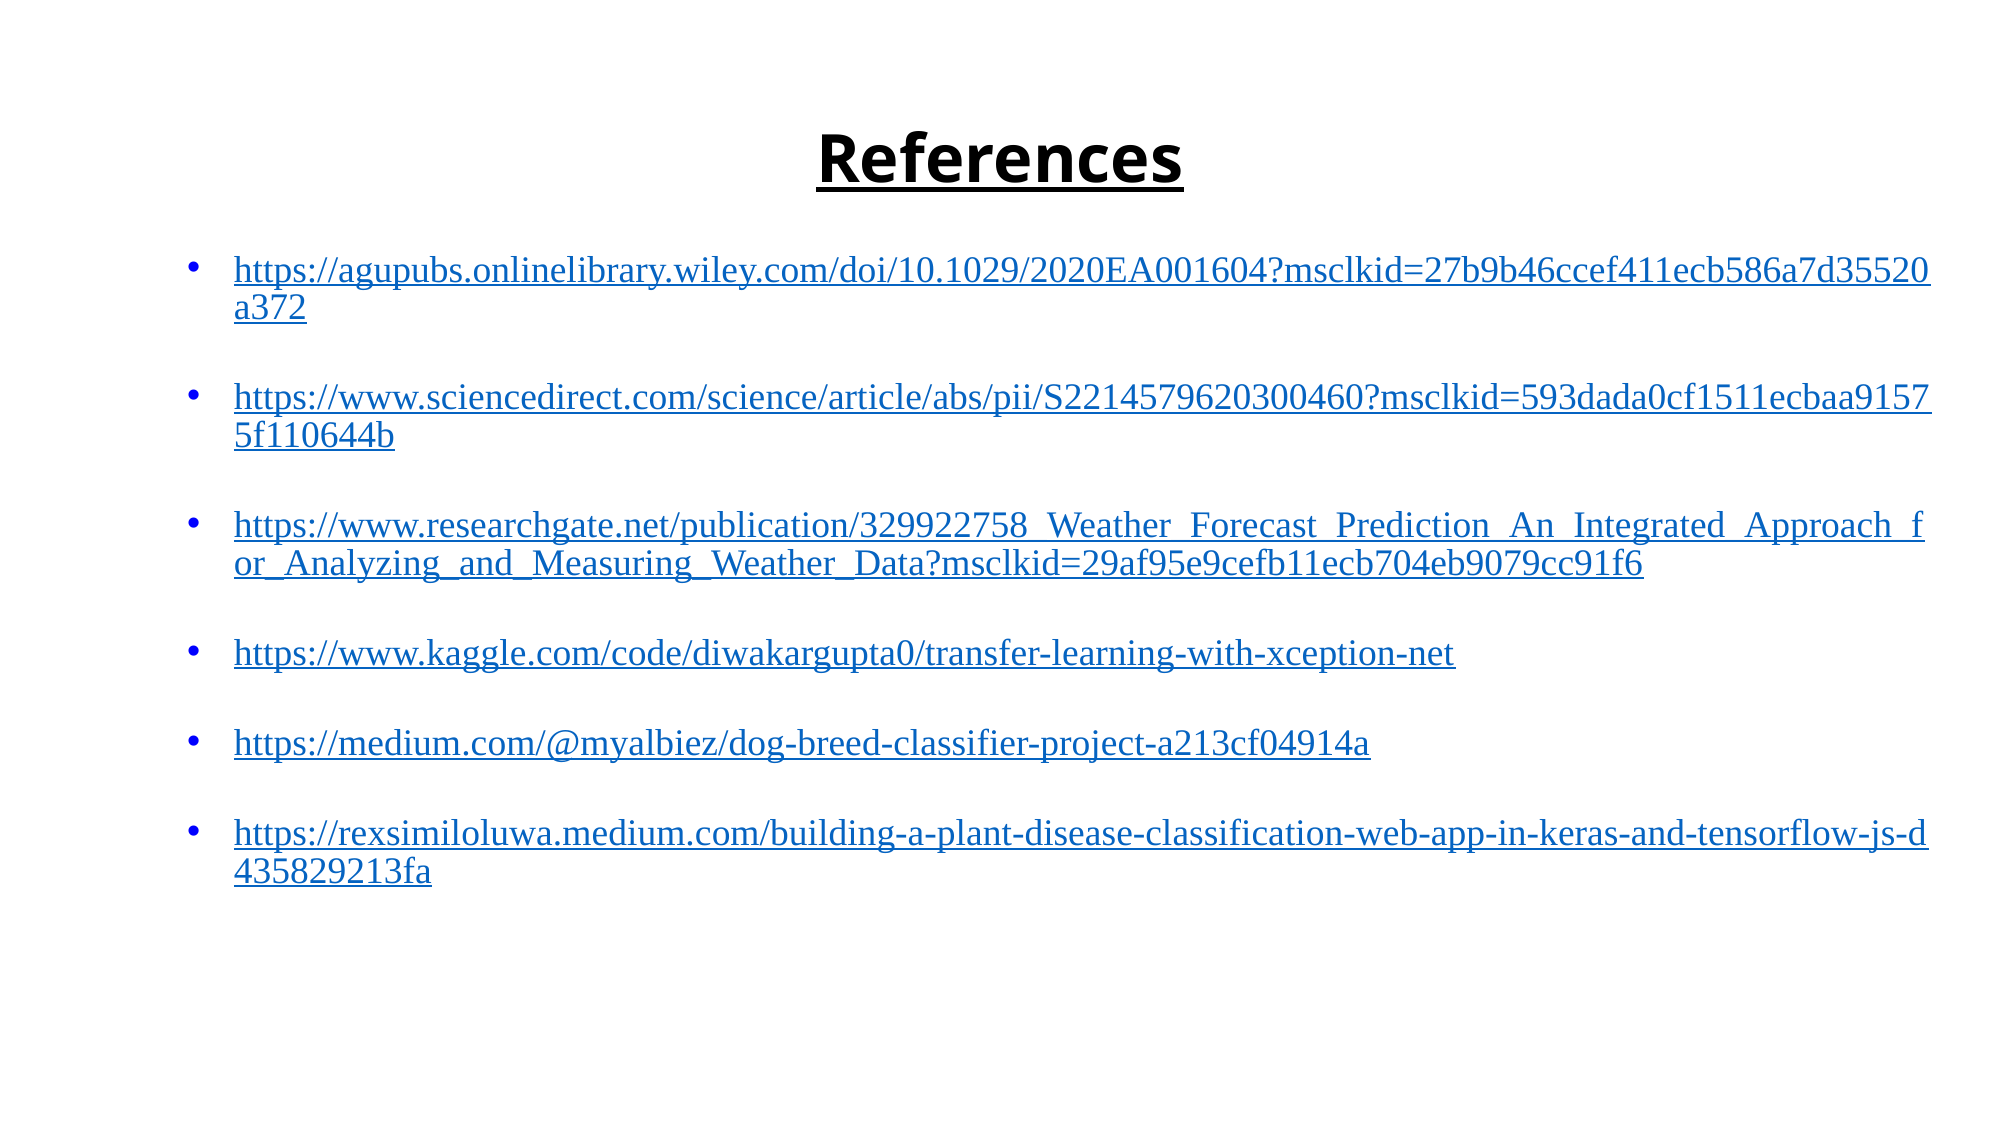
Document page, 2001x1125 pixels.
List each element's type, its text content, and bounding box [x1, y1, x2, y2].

text_box https://agupubs.onlinelibrary.wiley.com/doi/10.1029/2020EA001604?msclkid=27b9b46ccef411ecb586a7d35520a372 https://www.sciencedirect.com/science/article/abs/pii/S2214579620300460?msclkid=593dada0cf1511ecbaa91575f110644b https://www.researchgate.net/publication/329922758_Weather_Forecast_Prediction_An_Integrated_Approach_for_Analyzing_and_Measuring_Weather_Data?msclkid=29af95e9cefb11ecb704eb9079cc91f6 https://www.kaggle.com/code/diwakargupta0/transfer-learning-with-xception-net https://medium.com/@myalbiez/dog-breed-classifier-project-a213cf04914a https://rexsimiloluwa.medium.com/building-a-plant-disease-classification-web-app-in-keras-and-tensorflow-js-d435829213fa [160, 237, 1952, 749]
title References [137, 52, 1863, 270]
